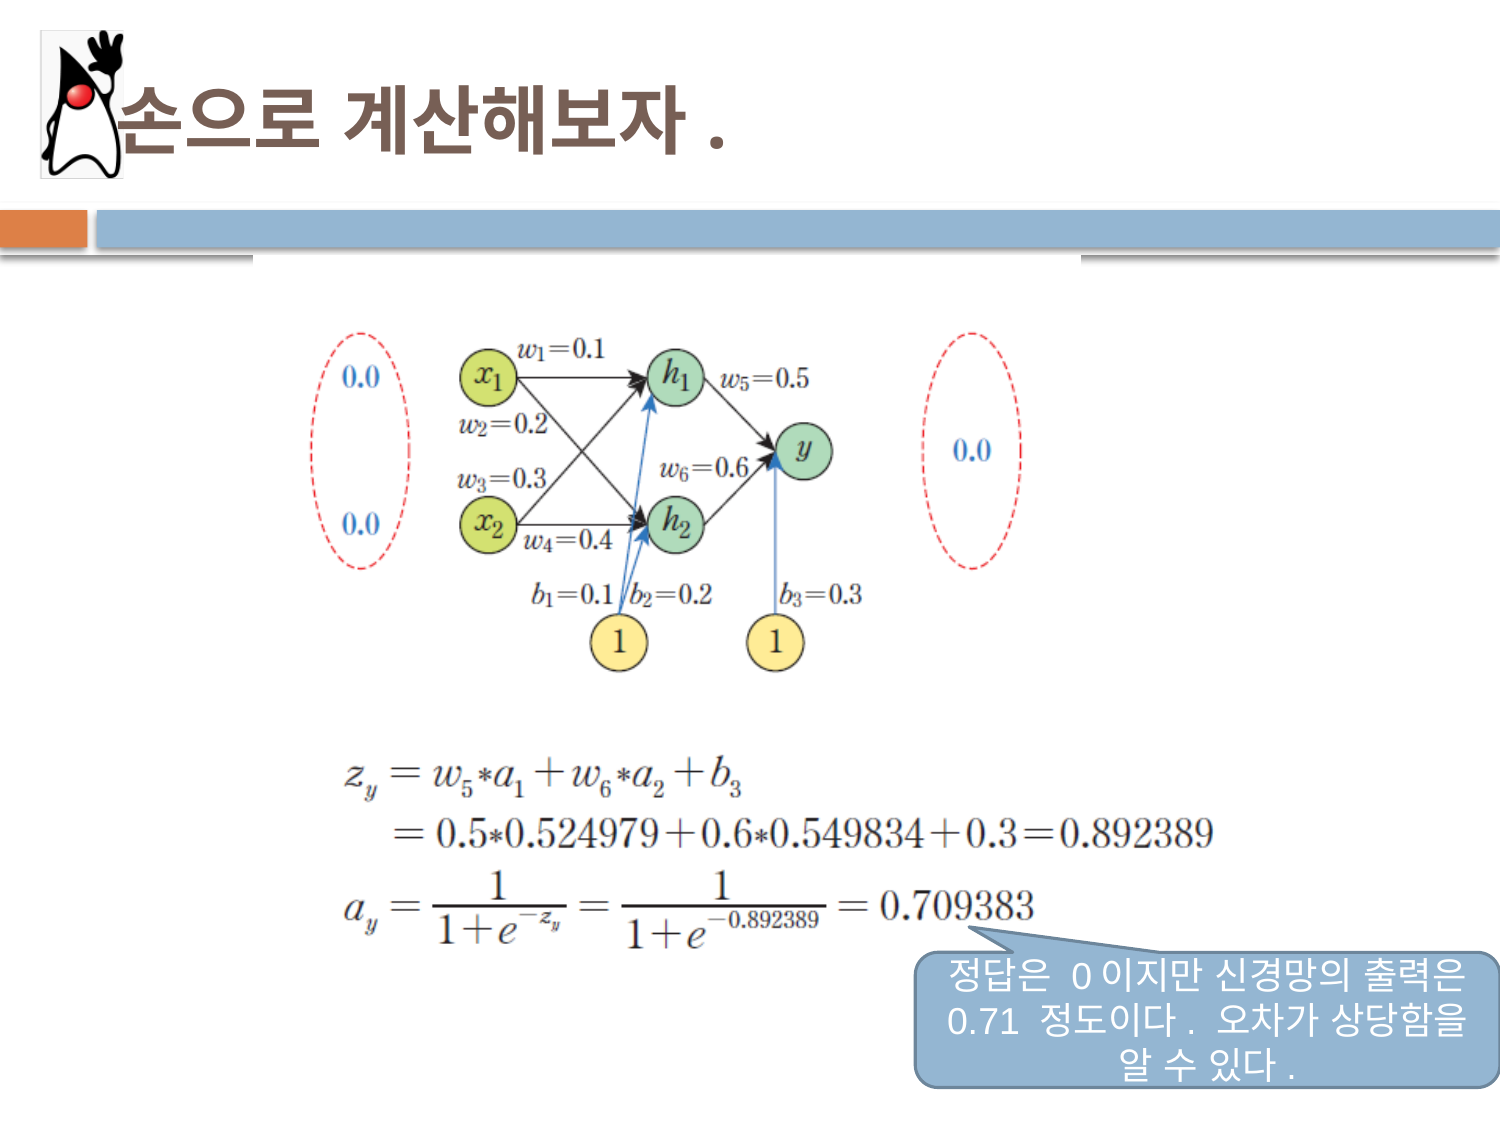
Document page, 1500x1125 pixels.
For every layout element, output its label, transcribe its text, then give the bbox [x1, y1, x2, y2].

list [253, 254, 1081, 706]
title 손으로 계산해보자. [100, 37, 1438, 200]
picture [248, 727, 1252, 977]
text_box 정답은 0이지만 신경망의 출력은 0.71 정도이다. 오차가 상당함을 알 수 있다. [913, 950, 1500, 1090]
picture [39, 30, 124, 179]
